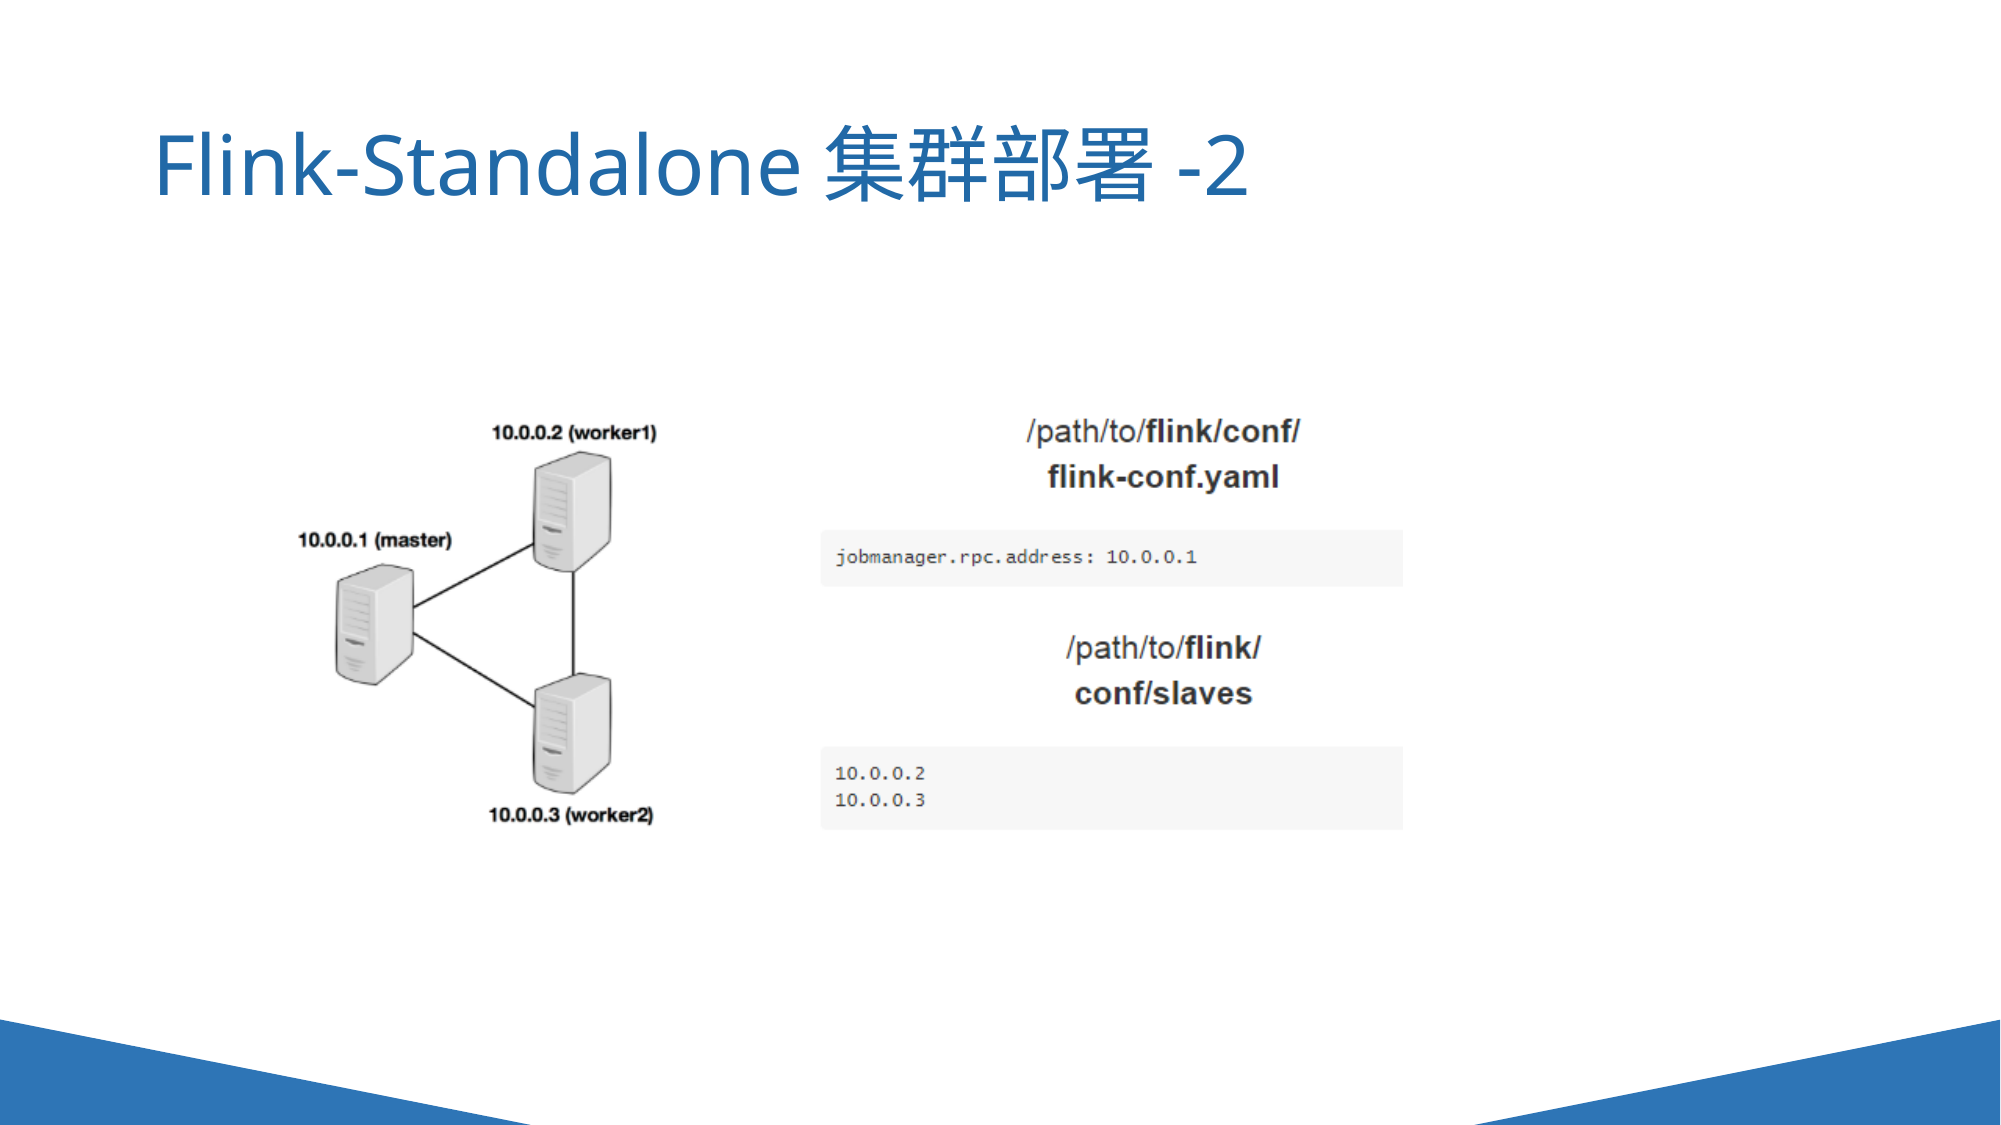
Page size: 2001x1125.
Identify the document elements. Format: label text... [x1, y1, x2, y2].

title Flink-Standalone集群部署-2 [137, 59, 1863, 278]
picture [200, 397, 1403, 841]
